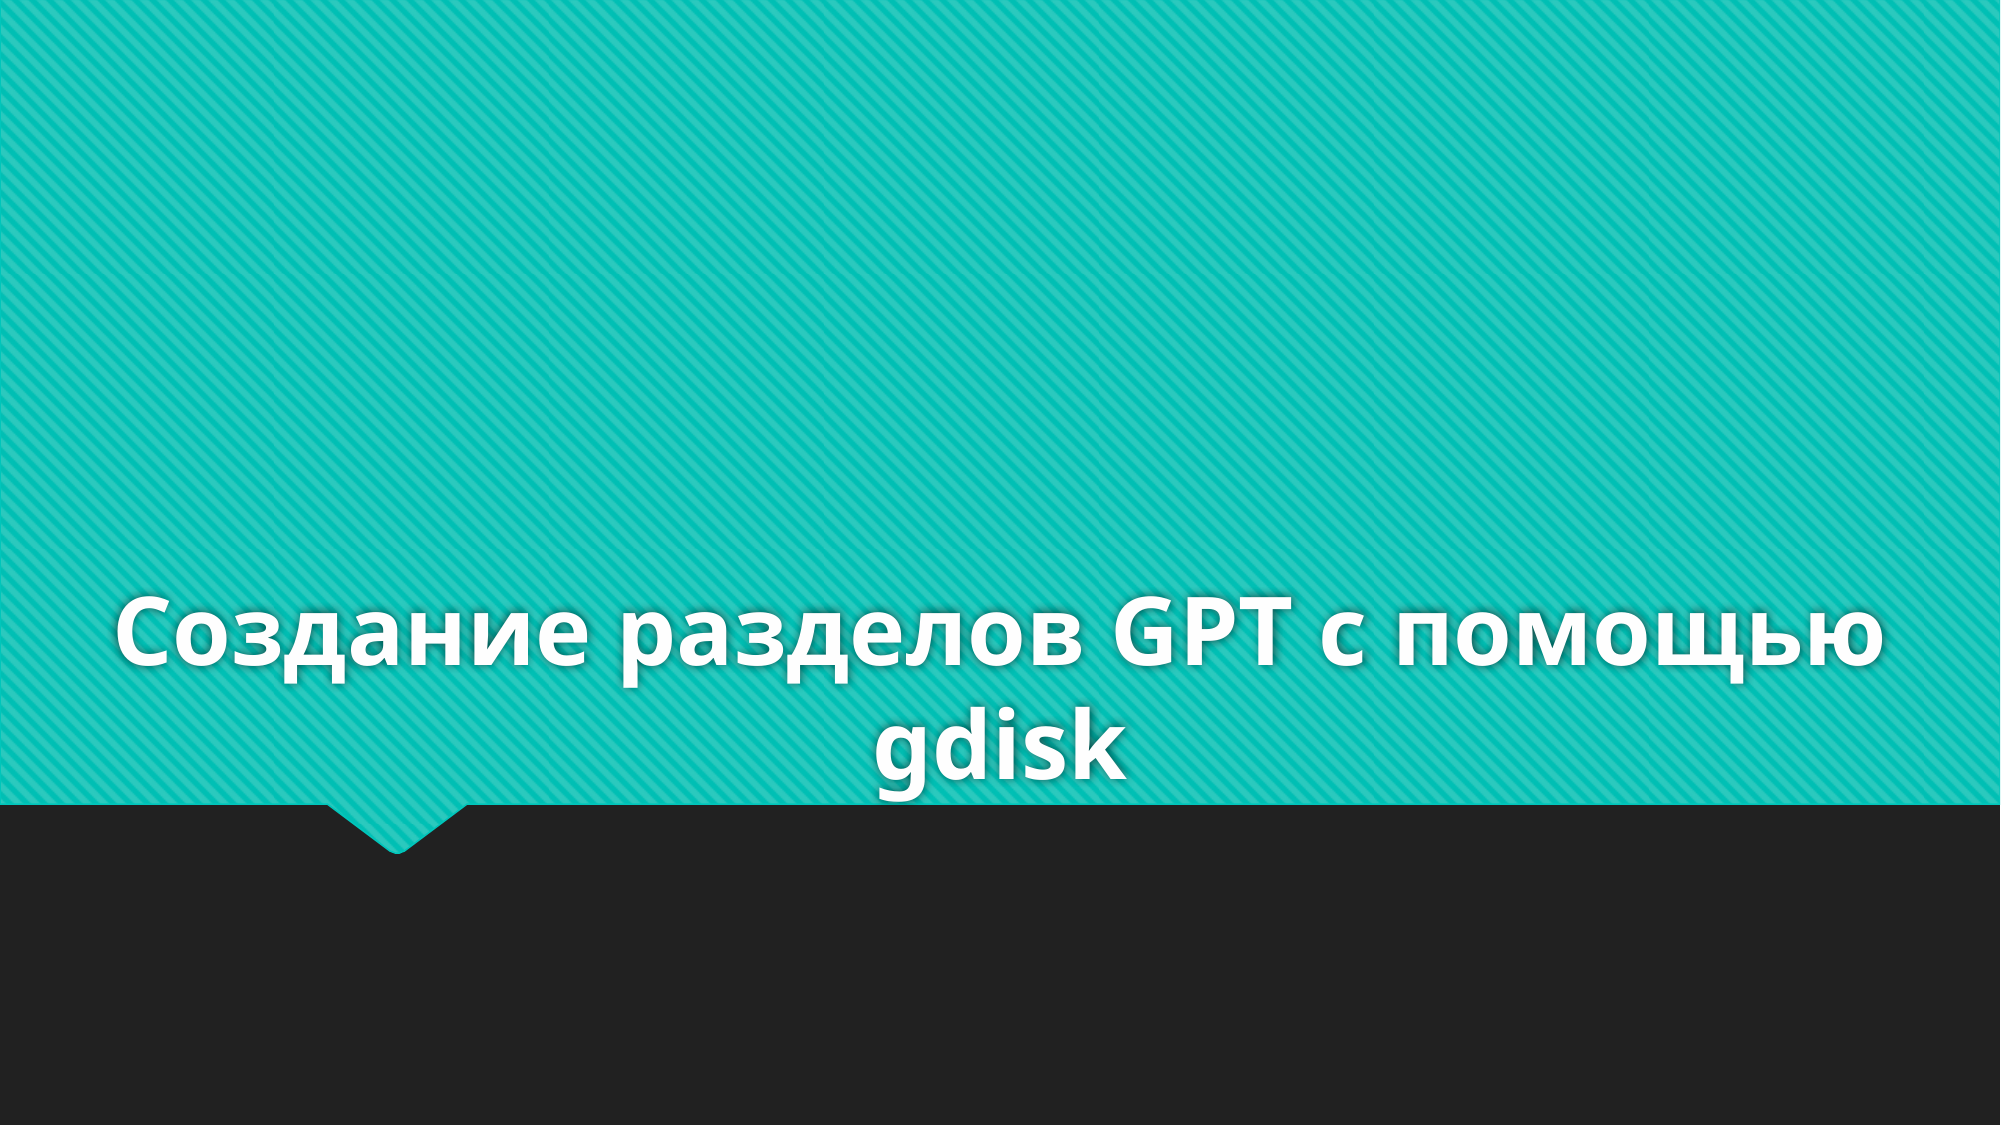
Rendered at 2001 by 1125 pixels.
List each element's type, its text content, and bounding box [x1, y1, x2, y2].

title Создание разделов GPT с помощью gdisk [34, 219, 1966, 1125]
